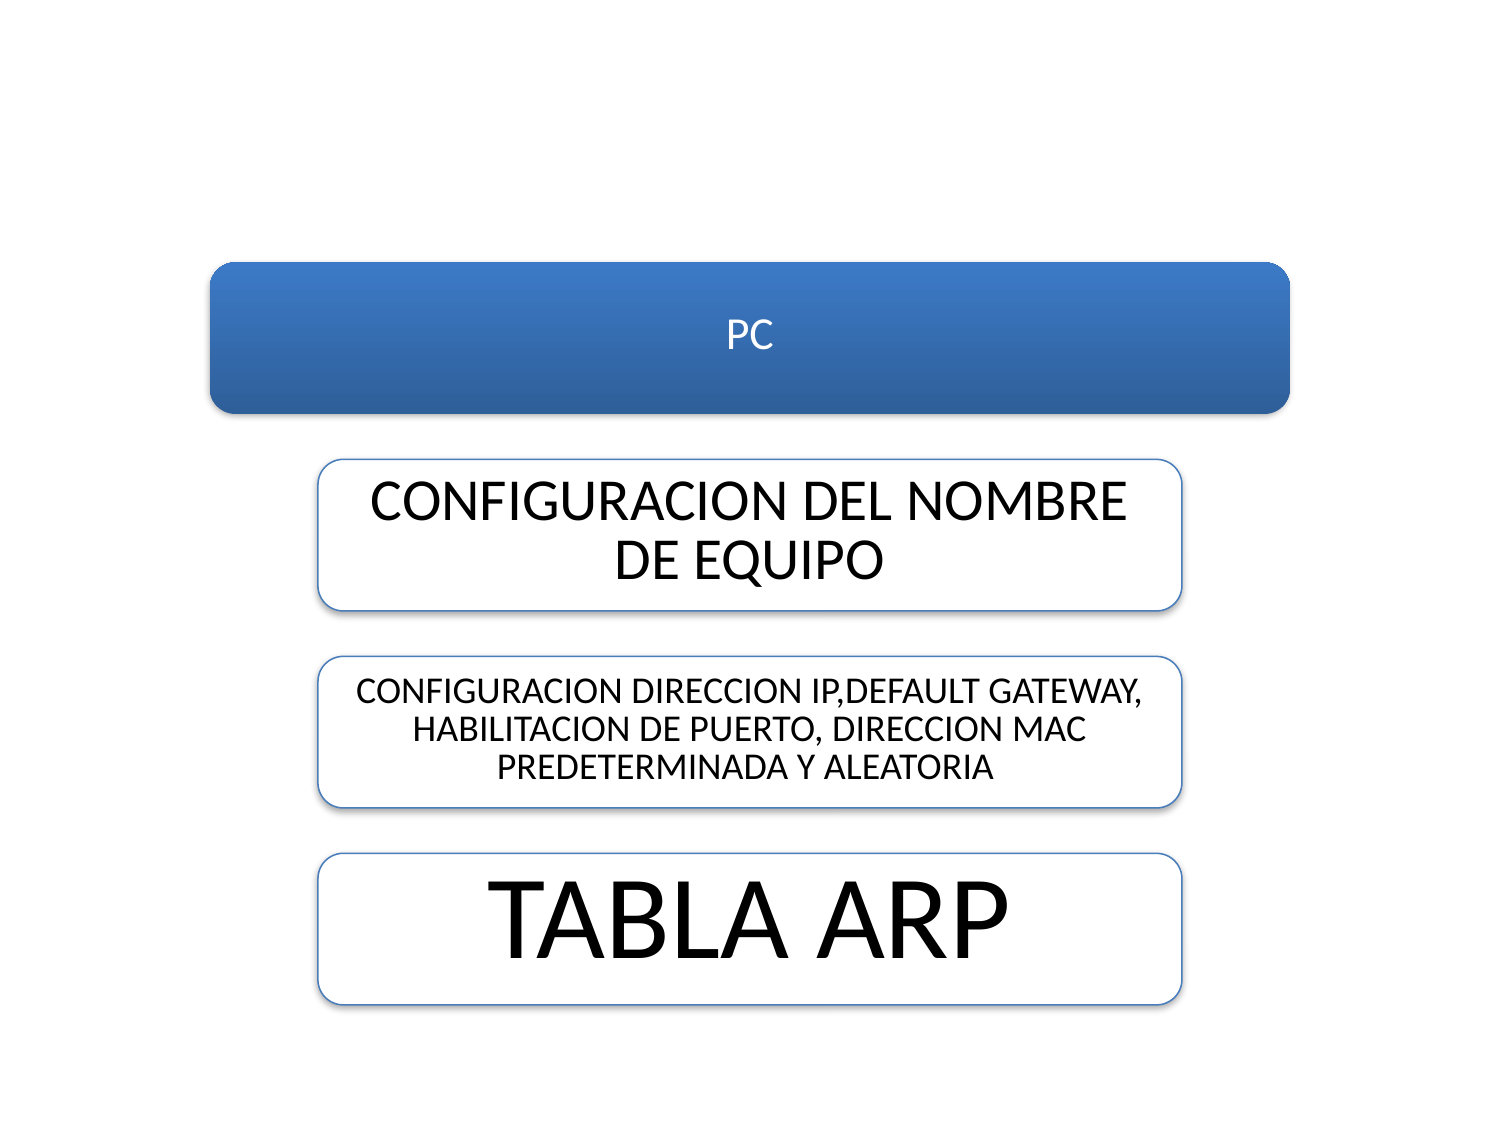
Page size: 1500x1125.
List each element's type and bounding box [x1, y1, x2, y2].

list [74, 262, 1426, 1006]
